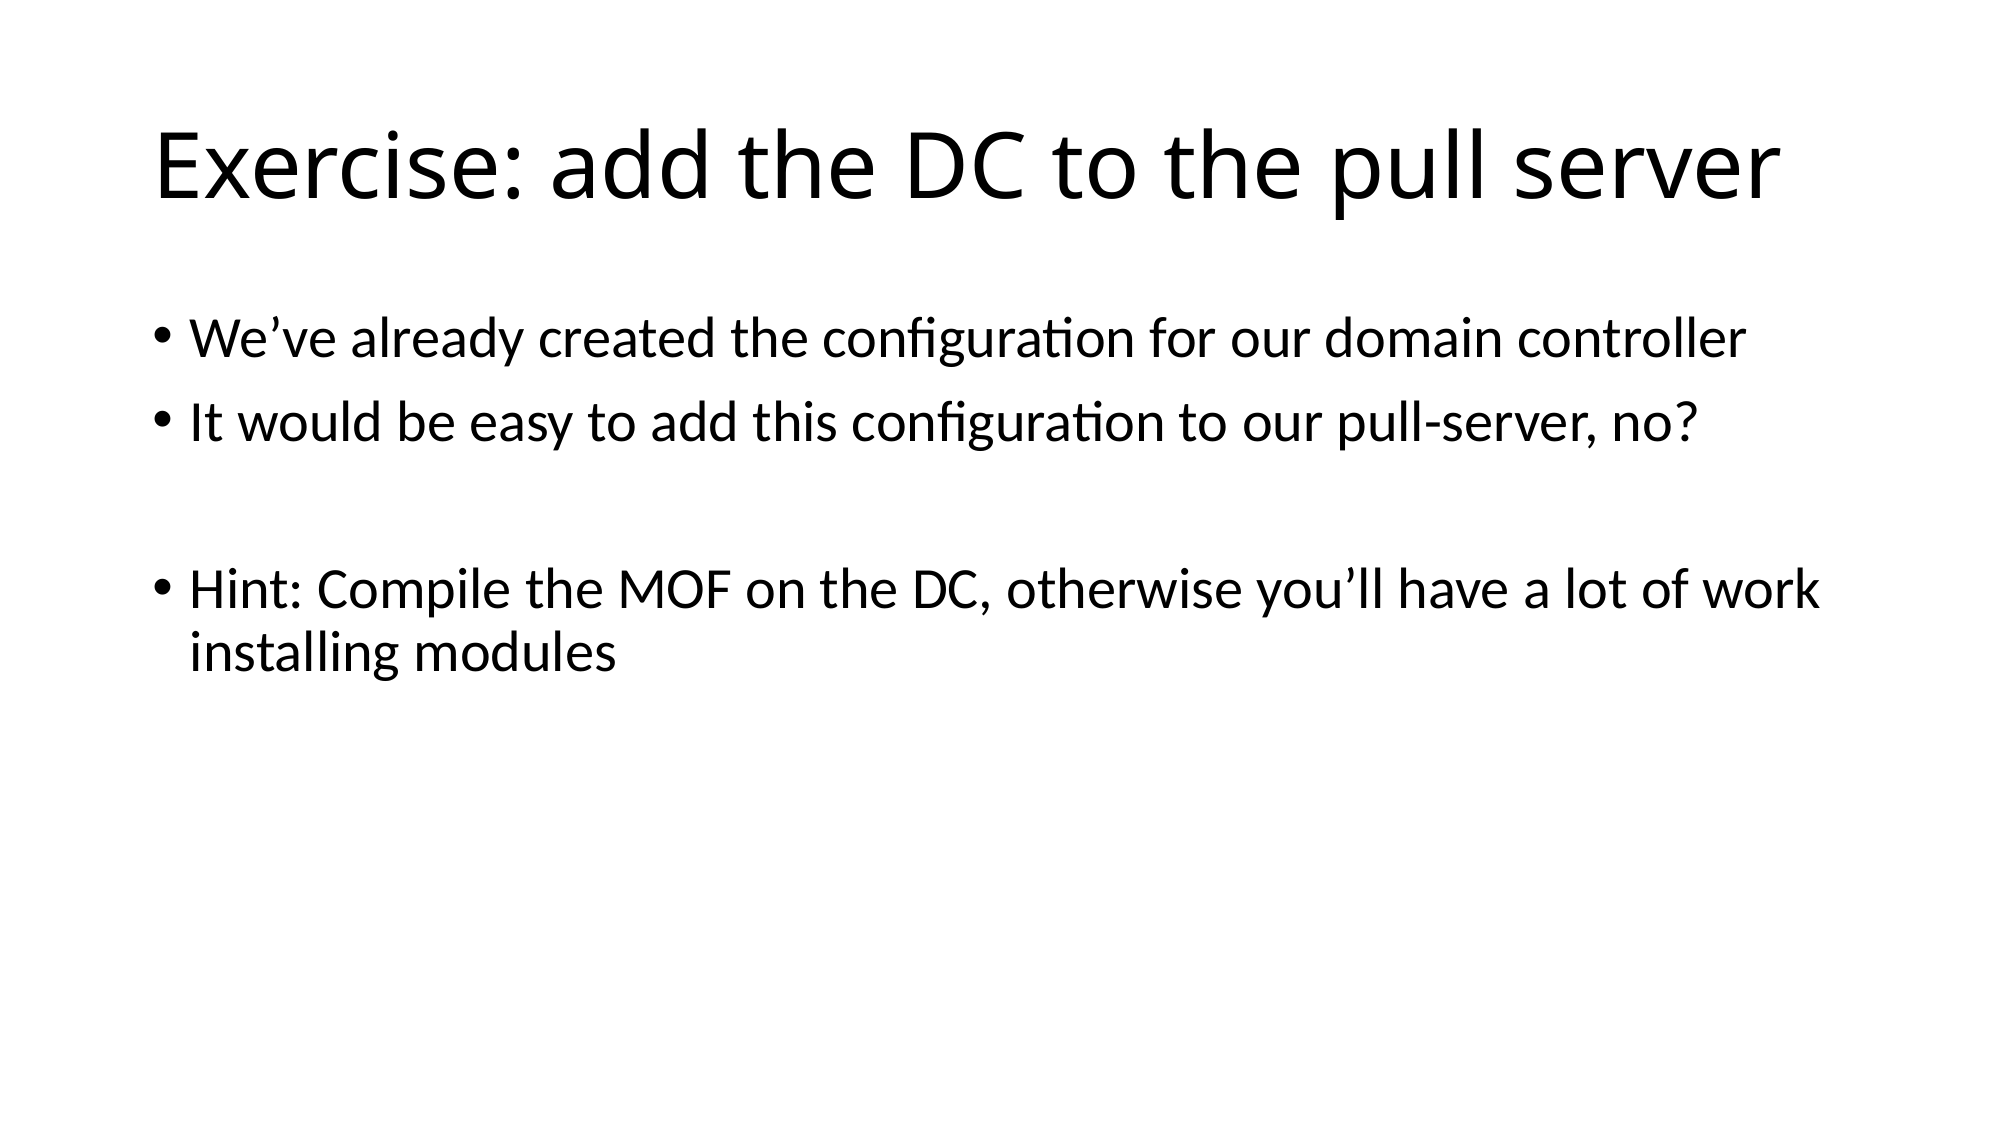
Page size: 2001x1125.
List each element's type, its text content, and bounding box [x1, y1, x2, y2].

list We’ve already created the configuration for our domain controller It would be easy to add this configuration to our pull-server, no? Hint: Compile the MOF on the DC, otherwise you’ll have a lot of work installing modules [137, 299, 1863, 1014]
title Exercise: add the DC to the pull server [137, 59, 1863, 278]
